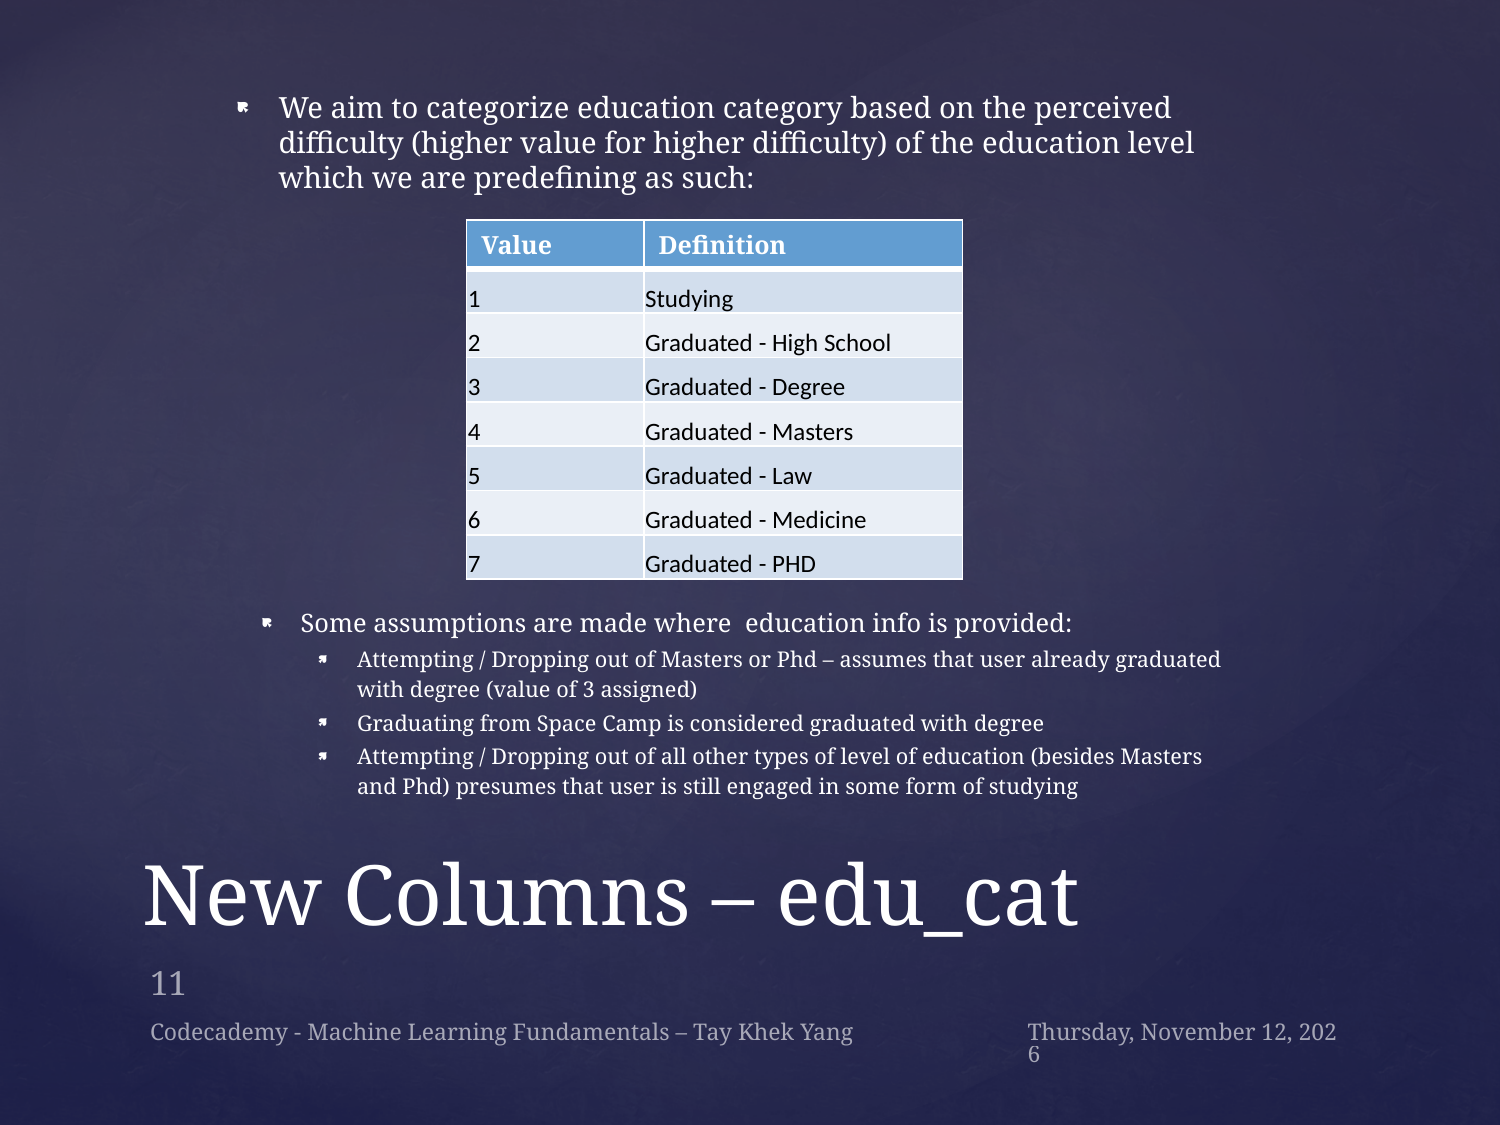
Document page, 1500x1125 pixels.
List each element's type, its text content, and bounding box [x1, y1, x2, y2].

table_cell 1 [467, 272, 643, 312]
table_cell Studying [645, 272, 962, 312]
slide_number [1012, 1009, 1363, 1070]
table_cell Graduated - High School [645, 314, 962, 357]
table_cell 3 [467, 358, 643, 401]
text_box Some assumptions are made where education info is provided: Attempting / Dropping out of Masters or Phd – assumes that user already graduated with degree (value of 3 assigned) Graduating from Space Camp is considered graduated with degree Attempting / Dropping out of all other types of level of education (besides Masters and Phd) presumes that user is still engaged in some form of studying [243, 597, 1244, 811]
table_header Value [467, 221, 643, 266]
table_cell 2 [467, 314, 643, 357]
table_header Definition [645, 221, 962, 266]
title New Columns – edu_cat [127, 800, 1365, 950]
footer Codecademy - Machine Learning Fundamentals – Tay Khek Yang [135, 1009, 885, 1070]
table_cell Graduated - PHD [645, 536, 962, 578]
table_cell 6 [467, 491, 643, 534]
table_cell 4 [467, 403, 643, 445]
table_cell 5 [467, 447, 643, 490]
table_cell Graduated - Law [645, 447, 962, 490]
list We aim to categorize education category based on the perceived difficulty (higher value for higher difficulty) of the education level which we are predefining as such: [218, 66, 1219, 279]
table_cell Graduated - Masters [645, 403, 962, 445]
table_cell 7 [467, 536, 643, 578]
slide_number 11 [135, 958, 485, 1009]
table_cell Graduated - Degree [645, 358, 962, 401]
table_cell Graduated - Medicine [645, 491, 962, 534]
